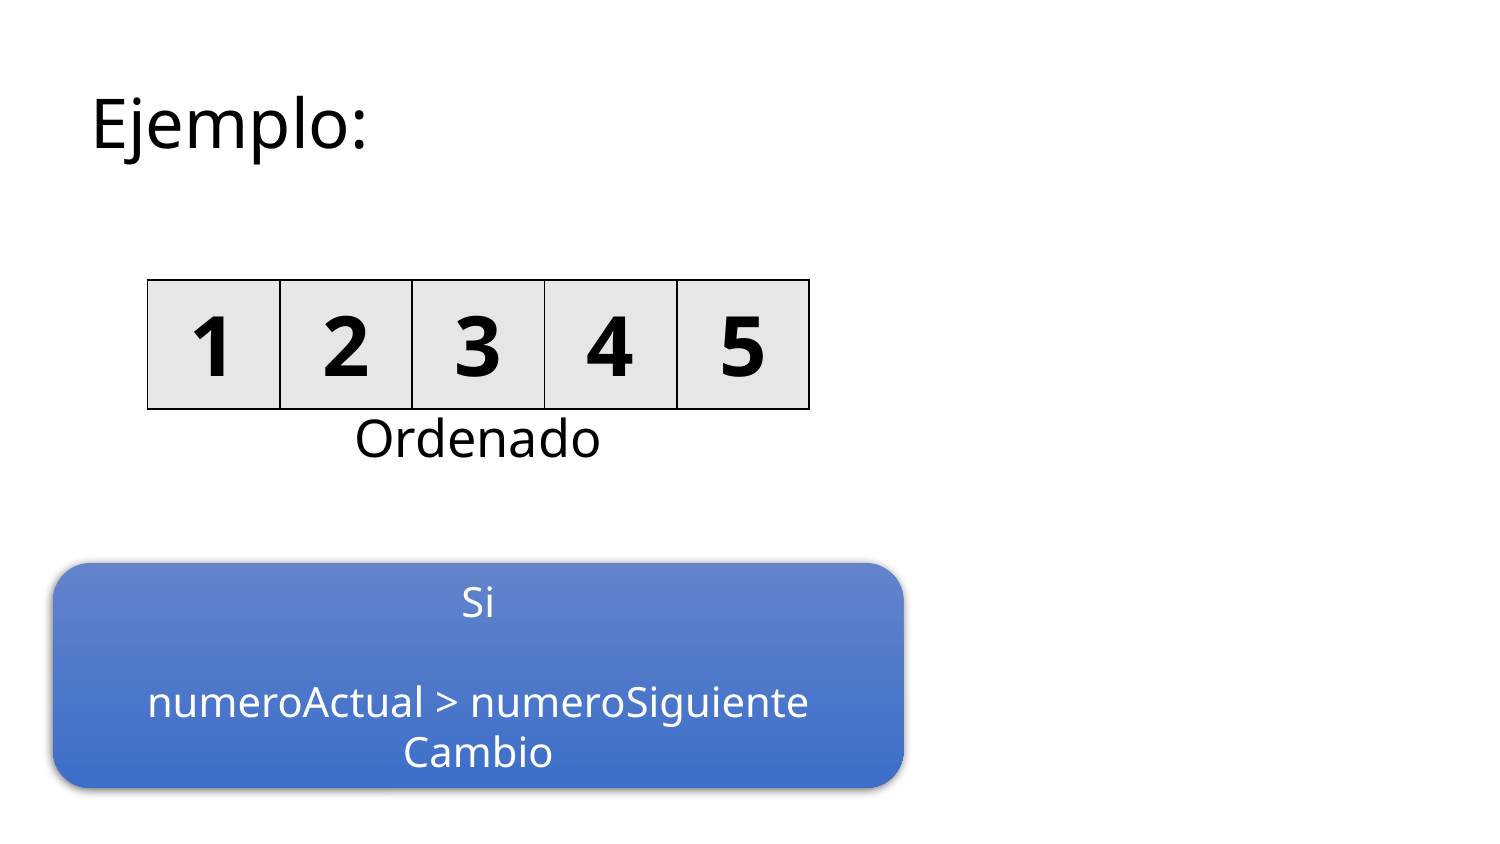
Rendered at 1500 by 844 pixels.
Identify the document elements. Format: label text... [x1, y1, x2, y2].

text_box Ordenado [147, 398, 809, 476]
table_header 1 [148, 281, 279, 398]
table_header 2 [281, 281, 411, 398]
table_header 4 [545, 281, 676, 398]
table_header 3 [413, 281, 544, 398]
table_header 5 [678, 281, 808, 398]
title Ejemplo: [75, 65, 502, 188]
text_box Si numeroActual > numeroSiguiente Cambio [53, 562, 904, 788]
